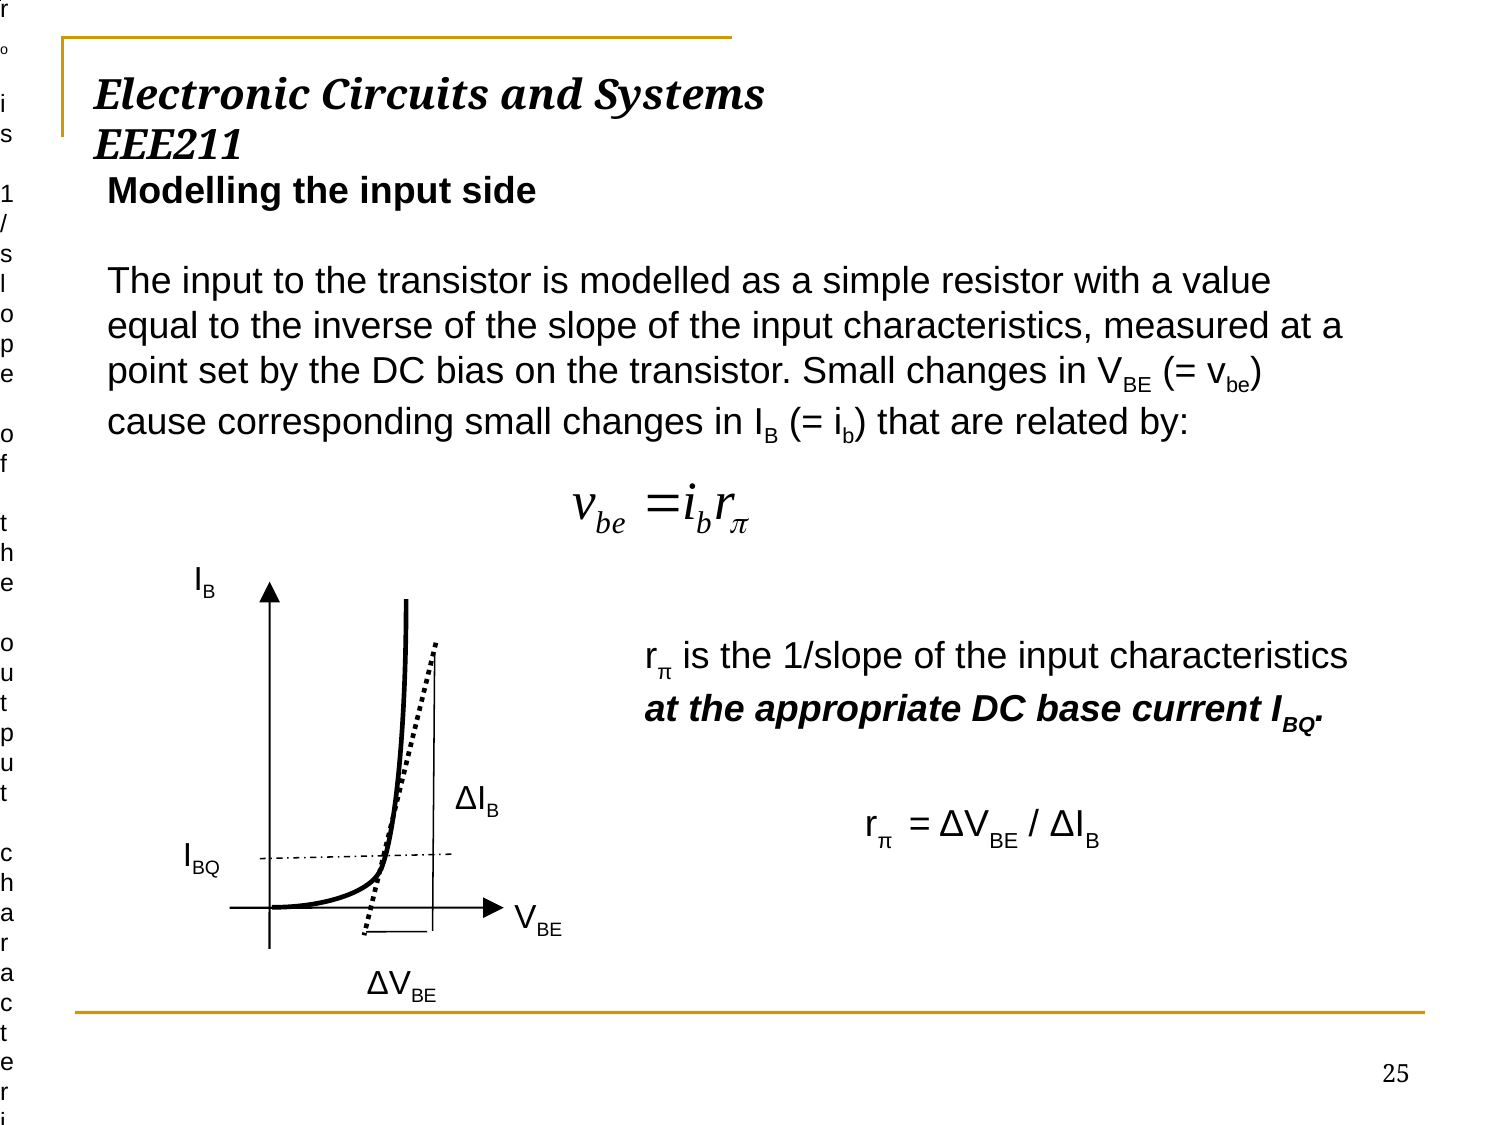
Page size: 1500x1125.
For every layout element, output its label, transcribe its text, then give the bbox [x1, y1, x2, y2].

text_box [565, 465, 761, 548]
slide_number 25 [1074, 1023, 1426, 1100]
text_box Modelling the input side The input to the transistor is modelled as a simple resistor with a value equal to the inverse of the slope of the input characteristics, measured at a point set by the DC bias on the transistor. Small changes in VBE (= vbe) cause corresponding small changes in IB (= ib) that are related by: [92, 158, 1380, 501]
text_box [172, 551, 608, 1058]
title Electronic Circuits and Systems EEE211 [78, 60, 1418, 152]
text_box rπ is the 1/slope of the input characteristics at the appropriate DC base current IBQ. [629, 623, 1399, 745]
text_box rπ = ΔVBE / ΔIB [775, 791, 1212, 860]
